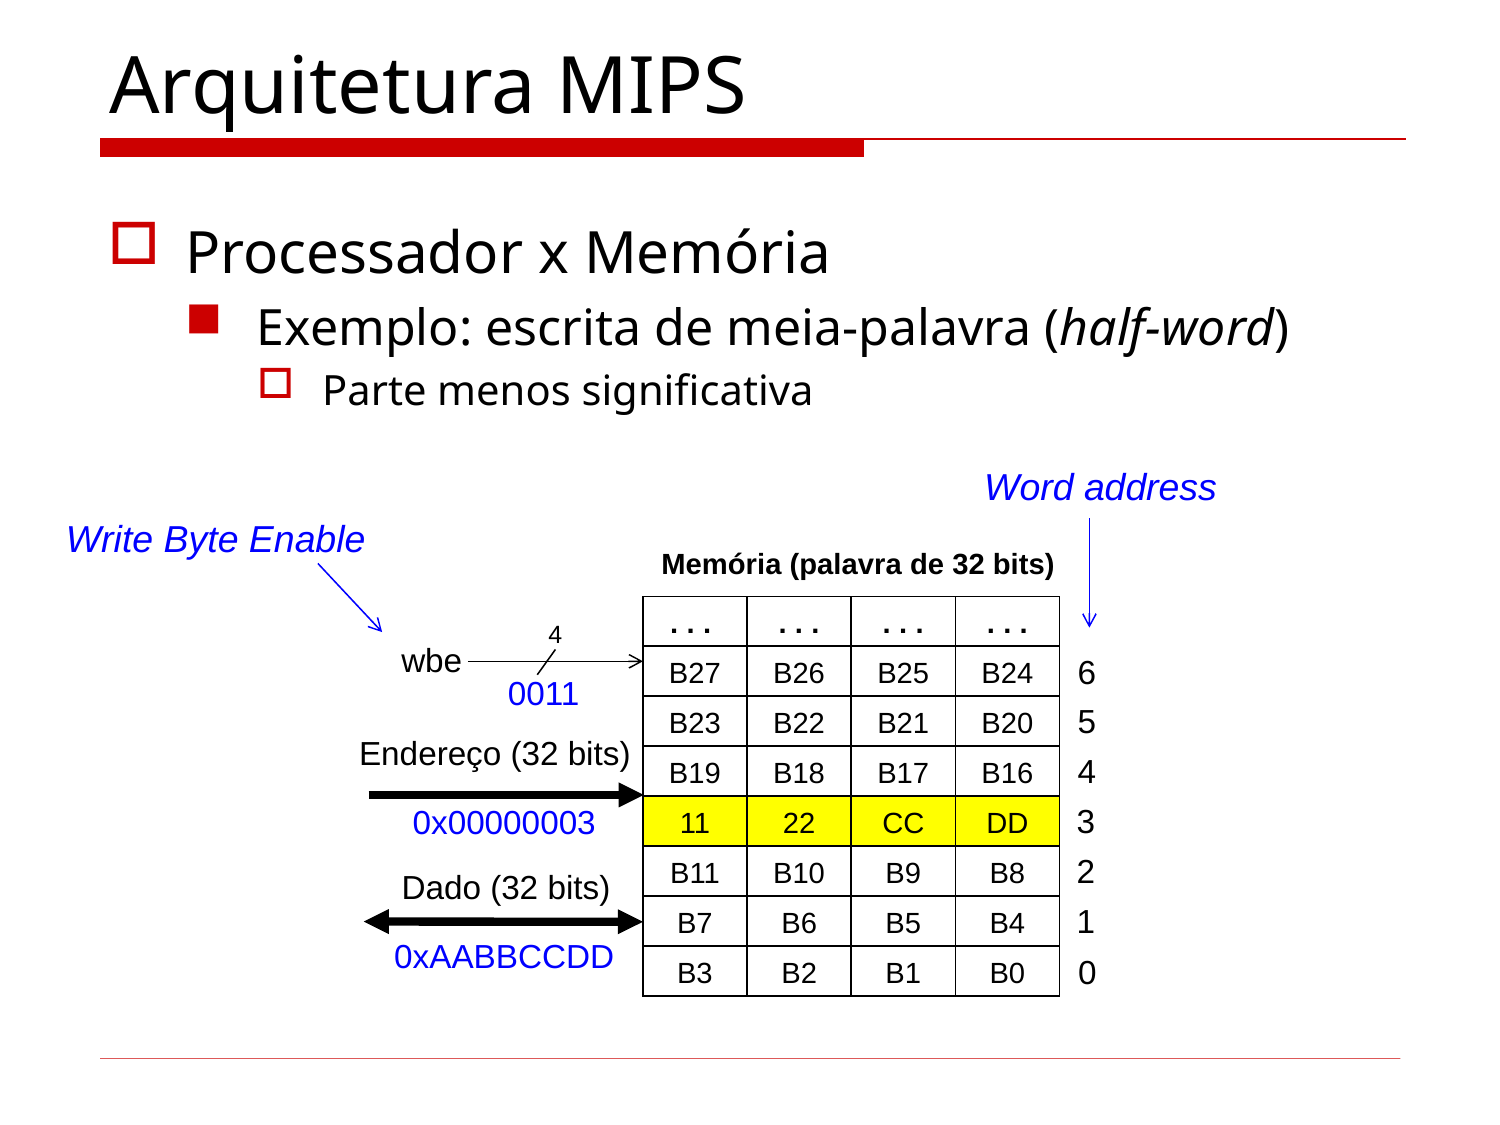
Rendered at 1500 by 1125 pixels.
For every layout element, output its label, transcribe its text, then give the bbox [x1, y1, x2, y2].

text_box 3 [1064, 798, 1111, 848]
text_box 6 [1064, 643, 1112, 699]
text_box Endereço (32 bits) [343, 724, 637, 780]
text_box 2 [1064, 848, 1111, 898]
text_box Write Byte Enable [51, 507, 381, 568]
text_box Word address [969, 455, 1233, 515]
text_box . . . [374, 796, 640, 849]
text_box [317, 563, 383, 633]
text_box wbe [382, 632, 482, 687]
text_box 5 [1064, 699, 1112, 748]
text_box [537, 649, 556, 675]
text_box Dado (32 bits) [359, 858, 637, 914]
text_box 0 [1064, 943, 1112, 999]
list Processador x Memória Exemplo: escrita de meia-palavra (half-word) Parte menos significativa [92, 207, 1481, 499]
text_box 4 [1064, 748, 1112, 798]
title Arquitetura MIPS [93, 49, 1407, 138]
text_box 4 [532, 610, 578, 656]
text_box 0xAABBCCDD [357, 928, 637, 983]
text_box 1 [1064, 898, 1111, 948]
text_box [642, 596, 1060, 998]
text_box Memória (palavra de 32 bits) [631, 538, 1085, 588]
text_box 0x00000003 [357, 793, 637, 849]
text_box 0011 [486, 670, 601, 720]
